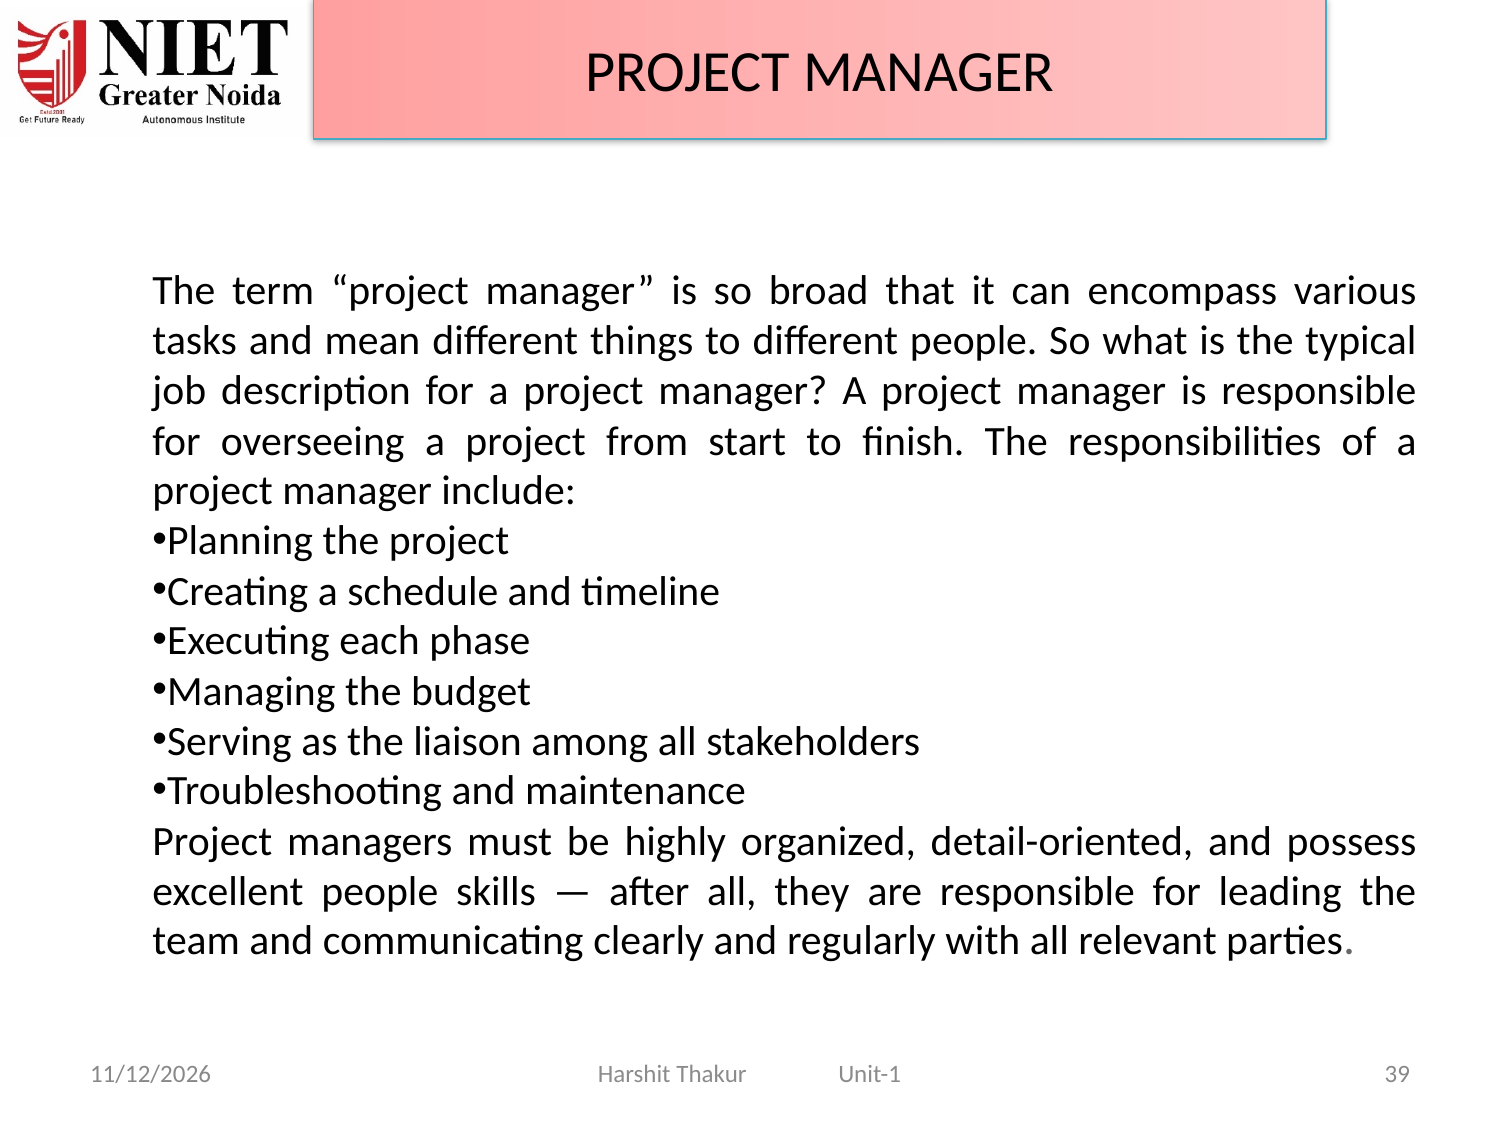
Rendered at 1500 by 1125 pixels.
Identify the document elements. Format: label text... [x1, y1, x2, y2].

text_box PROJECT MANAGER [313, 0, 1327, 140]
text_box The term “project manager” is so broad that it can encompass various tasks and mean different things to different people. So what is the typical job description for a project manager? A project manager is responsible for overseeing a project from start to finish. The responsibilities of a project manager include: Planning the project Creating a schedule and timeline Executing each phase Managing the budget Serving as the liaison among all stakeholders Troubleshooting and maintenance Project managers must be highly organized, detail-oriented, and possess excellent people skills — after all, they are responsible for leading the team and communicating clearly and regularly with all relevant parties. [137, 255, 1433, 971]
text_box [65, 187, 1079, 930]
text_box [318, 983, 1327, 1103]
picture [0, 6, 305, 138]
slide_number 21-Jun-24 [75, 1042, 318, 1103]
slide_number 39 [1327, 1042, 1425, 1103]
